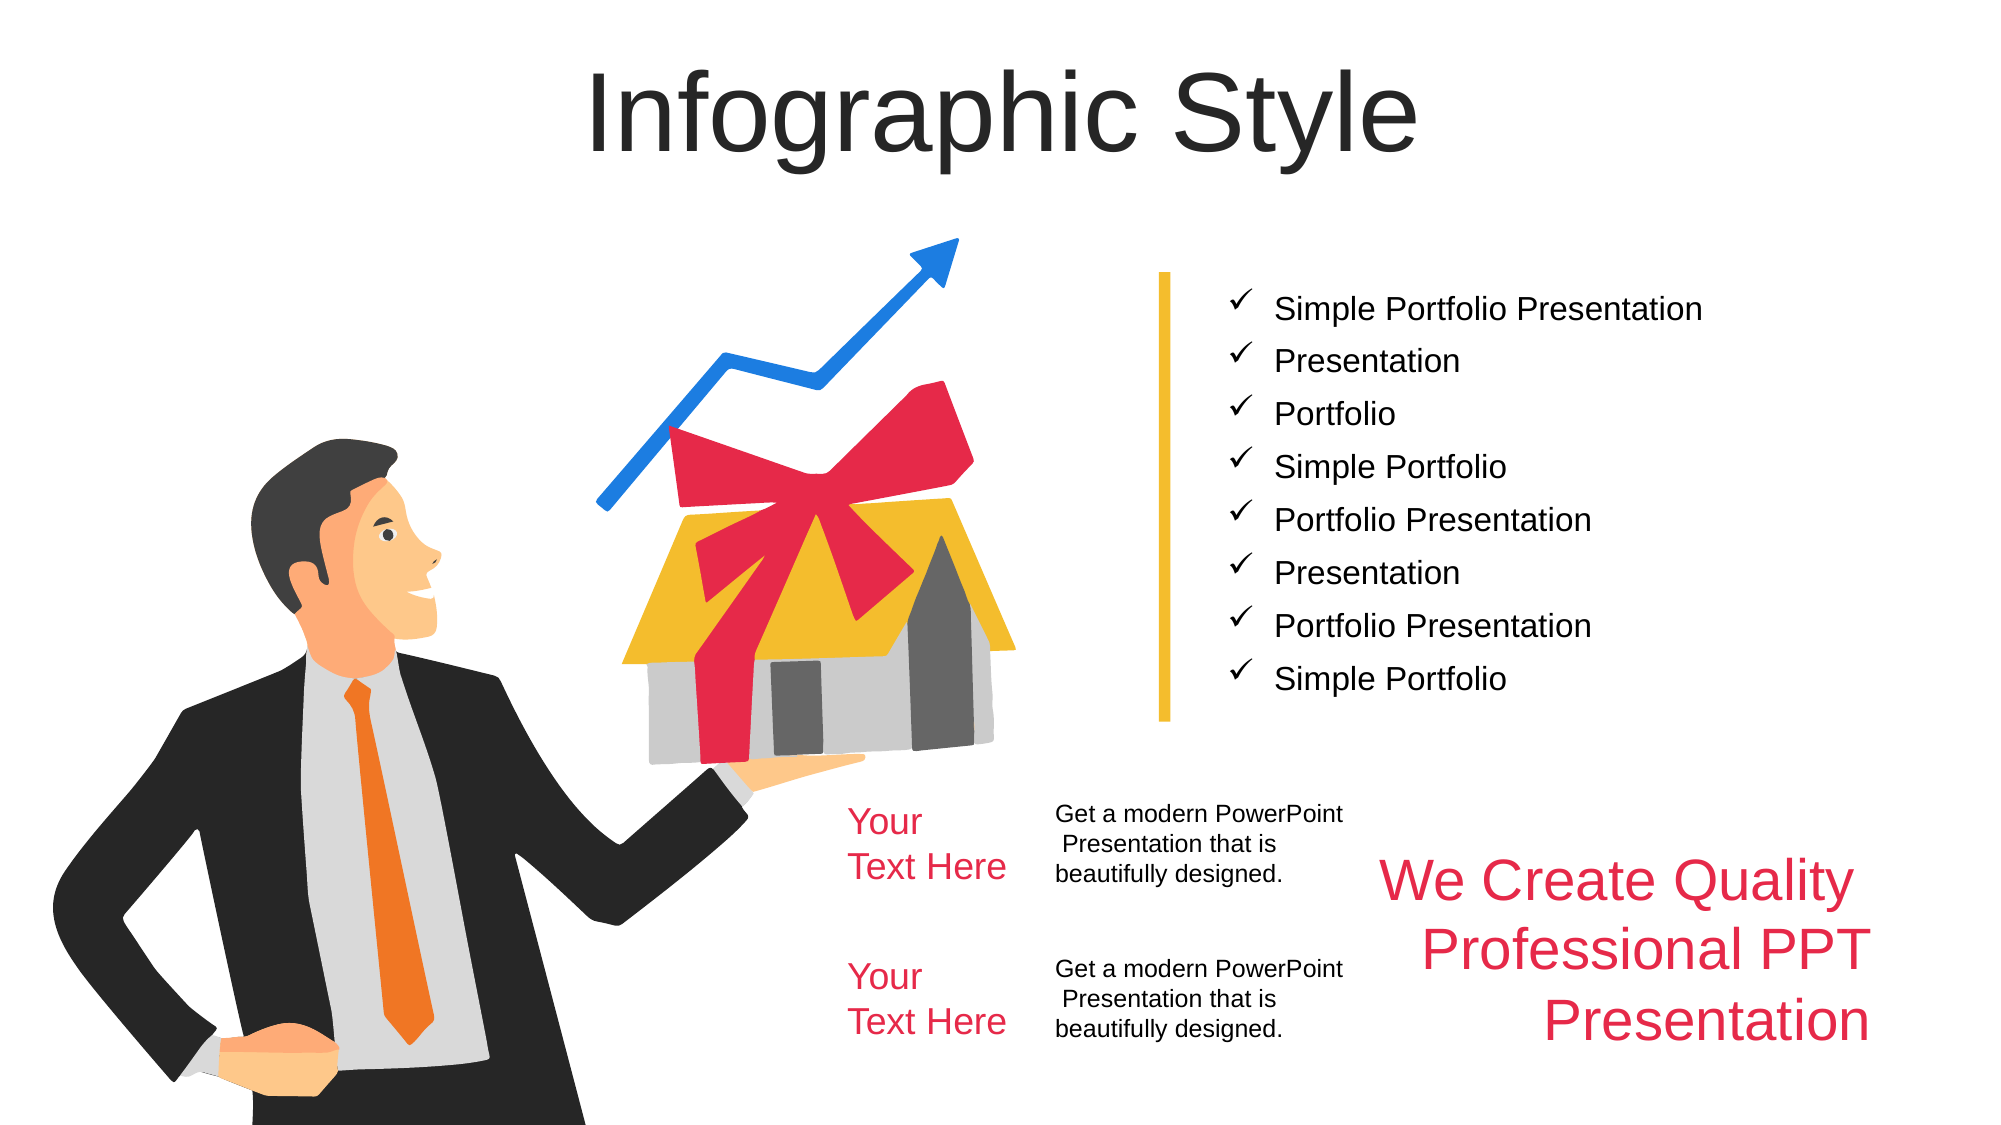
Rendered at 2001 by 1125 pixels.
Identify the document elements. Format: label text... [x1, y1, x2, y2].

text_box [1158, 271, 1171, 723]
text_box Presentation [1212, 551, 1752, 598]
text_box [832, 944, 1366, 1051]
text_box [832, 790, 1366, 897]
text_box Portfolio Presentation [1212, 498, 1752, 546]
text_box We Create Quality Professional PPT Presentation [1365, 841, 1878, 1052]
text_box Simple Portfolio Presentation [1212, 287, 1752, 334]
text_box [621, 380, 1016, 765]
text_box Portfolio Presentation [1212, 604, 1752, 651]
text_box Simple Portfolio [1212, 445, 1752, 493]
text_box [52, 238, 960, 1125]
text_box Presentation [1212, 340, 1752, 387]
text_box Simple Portfolio [1212, 657, 1752, 704]
list Infographic Style [53, 55, 1952, 175]
text_box Portfolio [1212, 392, 1752, 440]
